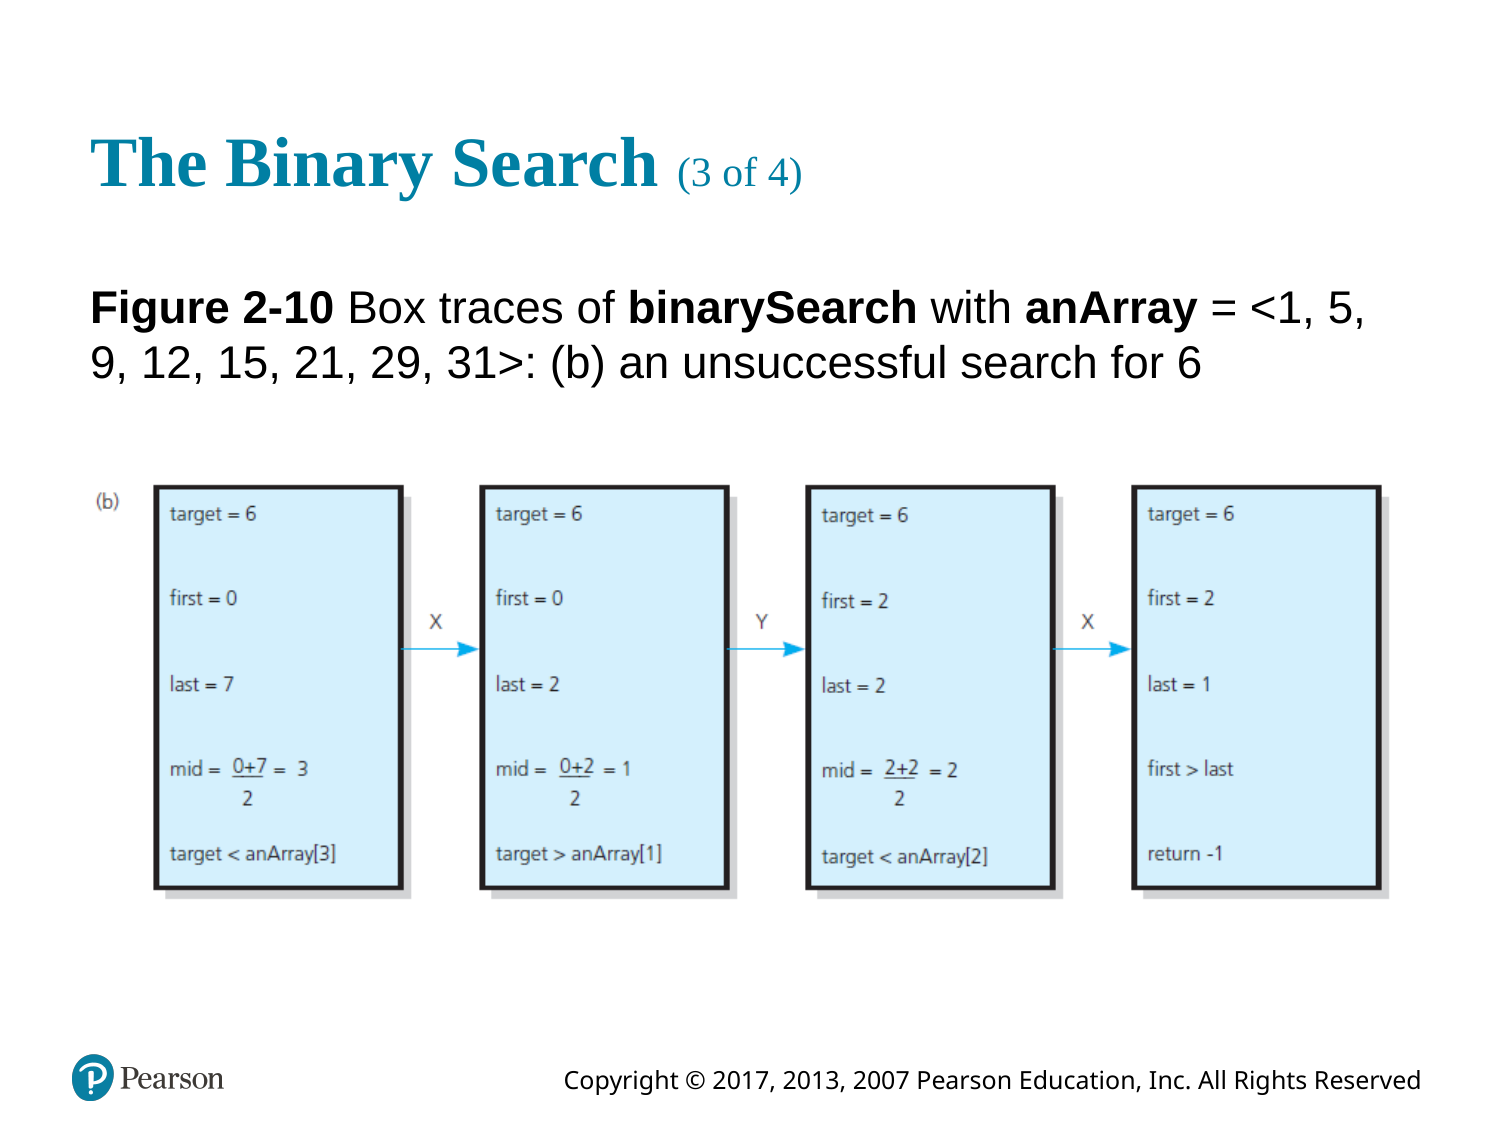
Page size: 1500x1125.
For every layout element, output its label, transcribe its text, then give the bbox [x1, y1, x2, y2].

picture [98, 1054, 224, 1101]
picture [72, 1054, 88, 1070]
picture [80, 1063, 106, 1088]
title The Binary Search (3 of 4) [75, 35, 1425, 216]
list Figure 2-10 Box traces of binarySearch with anArray = <1, 5, 9, 12, 15, 21, 29, 31>: (b) an unsuccessful search for 6 [75, 262, 1425, 400]
picture [72, 1087, 83, 1101]
picture [83, 460, 1417, 921]
